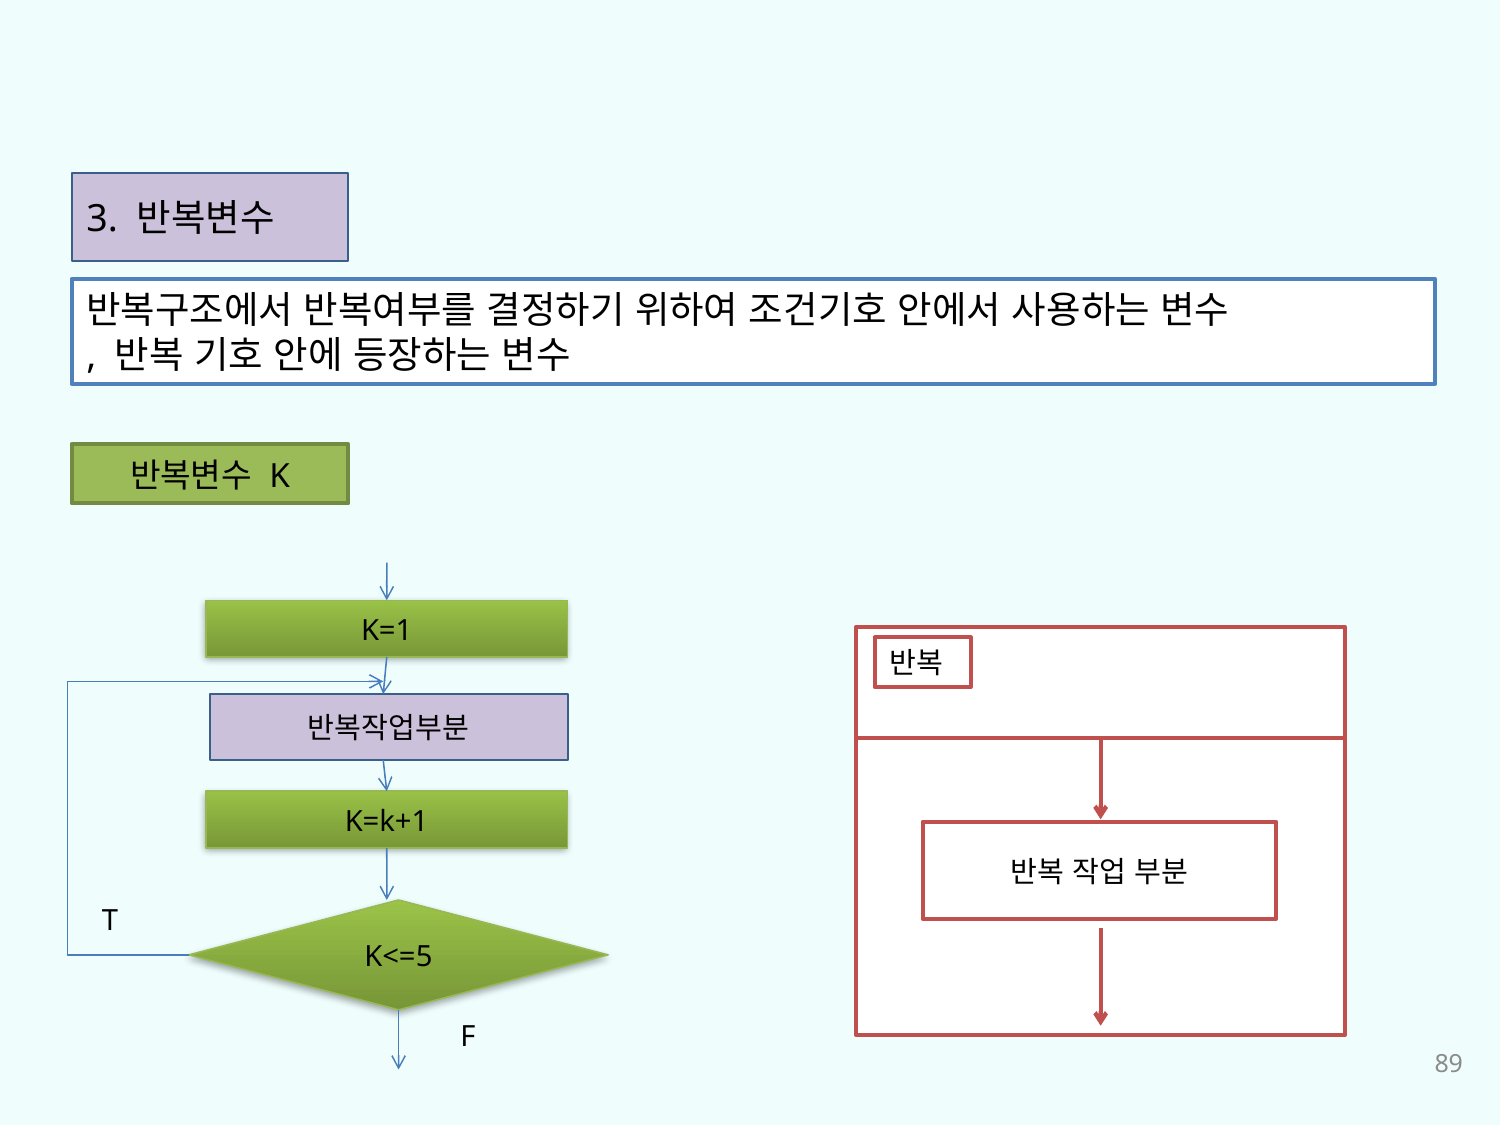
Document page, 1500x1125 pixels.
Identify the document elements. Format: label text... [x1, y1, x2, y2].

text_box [856, 626, 1346, 1036]
text_box 3. 반복변수 [70, 171, 350, 263]
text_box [70, 562, 609, 1083]
slide_number 89 [1128, 1035, 1478, 1095]
text_box 반복변수 K [70, 442, 350, 505]
text_box 반복구조에서 반복여부를 결정하기 위하여 조건기호 안에서 사용하는 변수 , 반복 기호 안에 등장하는 변수 [70, 277, 1437, 386]
